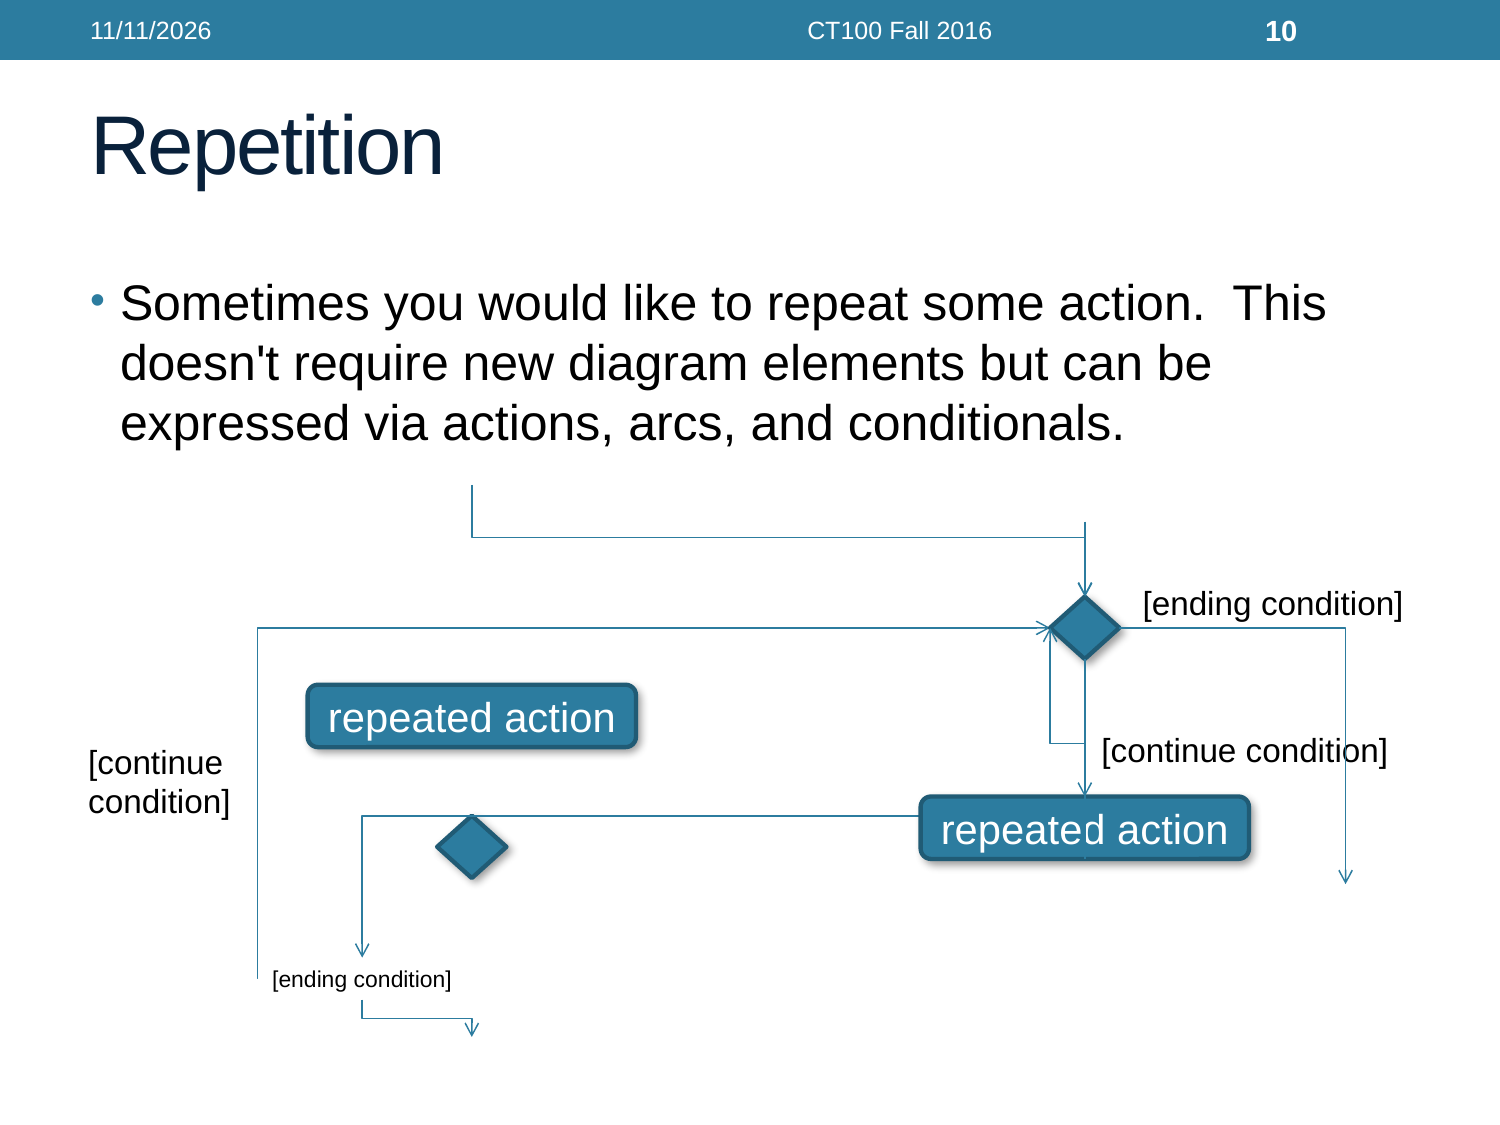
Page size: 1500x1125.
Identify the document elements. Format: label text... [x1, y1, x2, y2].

list Sometimes you would like to repeat some action. This doesn't require new diagram elements but can be expressed via actions, arcs, and conditionals. [75, 262, 1425, 1063]
text_box [ending condition] [1127, 575, 1419, 630]
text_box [1119, 627, 1346, 885]
title Repetition [75, 60, 1425, 223]
text_box [continue condition] [73, 733, 257, 828]
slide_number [75, 3, 550, 57]
text_box repeated action [305, 682, 639, 750]
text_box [307, 715, 438, 848]
slide_number 10 [1250, 3, 1425, 57]
footer CT100 Fall 2016 [562, 3, 1238, 57]
text_box [continue condition] [1354, 721, 1404, 777]
text_box repeated action [918, 794, 1116, 862]
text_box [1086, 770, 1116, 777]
text_box [1047, 595, 1120, 661]
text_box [951, 725, 1116, 762]
text_box [ending condition] [257, 957, 468, 1000]
text_box [442, 816, 509, 880]
